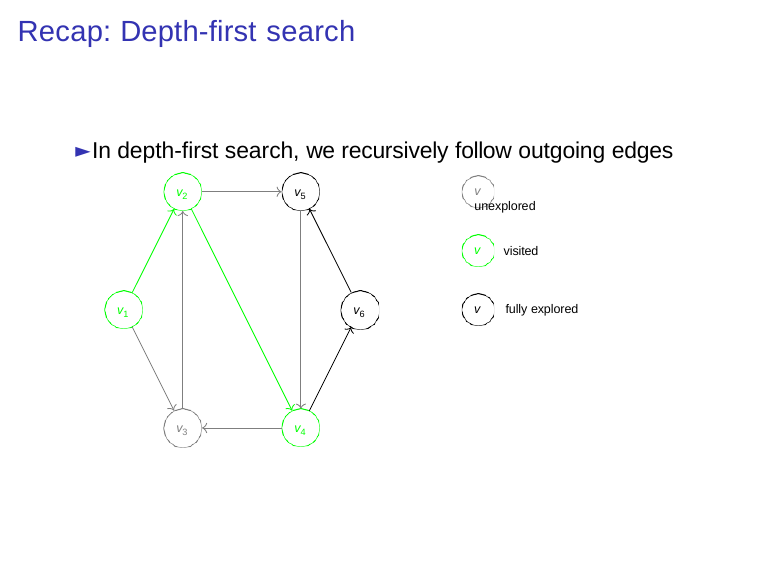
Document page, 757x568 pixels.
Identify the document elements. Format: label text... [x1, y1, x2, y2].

text_box [202, 423, 207, 433]
text_box [276, 186, 282, 197]
text_box visited [501, 240, 542, 258]
text_box v3 [174, 415, 191, 438]
text_box [461, 293, 495, 326]
text_box [163, 408, 202, 448]
text_box ► In depth-first search, we recursively follow outgoing edges [73, 122, 689, 166]
text_box [295, 403, 306, 409]
text_box [281, 408, 320, 448]
text_box v1 [115, 297, 132, 320]
text_box v6 [351, 297, 368, 319]
text_box v4 [292, 415, 309, 438]
text_box v [472, 239, 483, 257]
text_box [167, 209, 177, 216]
text_box [461, 175, 495, 208]
text_box [340, 290, 380, 330]
text_box [307, 209, 316, 216]
text_box v fully explored [472, 298, 579, 316]
text_box [281, 172, 320, 211]
text_box v5 [292, 179, 309, 201]
text_box [163, 172, 202, 211]
text_box [177, 211, 188, 216]
title Recap: Depth-first search [15, 9, 361, 108]
text_box [344, 327, 354, 334]
text_box v unexplored [472, 180, 568, 213]
text_box v2 [174, 179, 191, 201]
text_box [461, 234, 495, 267]
text_box [285, 404, 295, 411]
text_box [104, 290, 143, 329]
text_box [167, 404, 177, 411]
